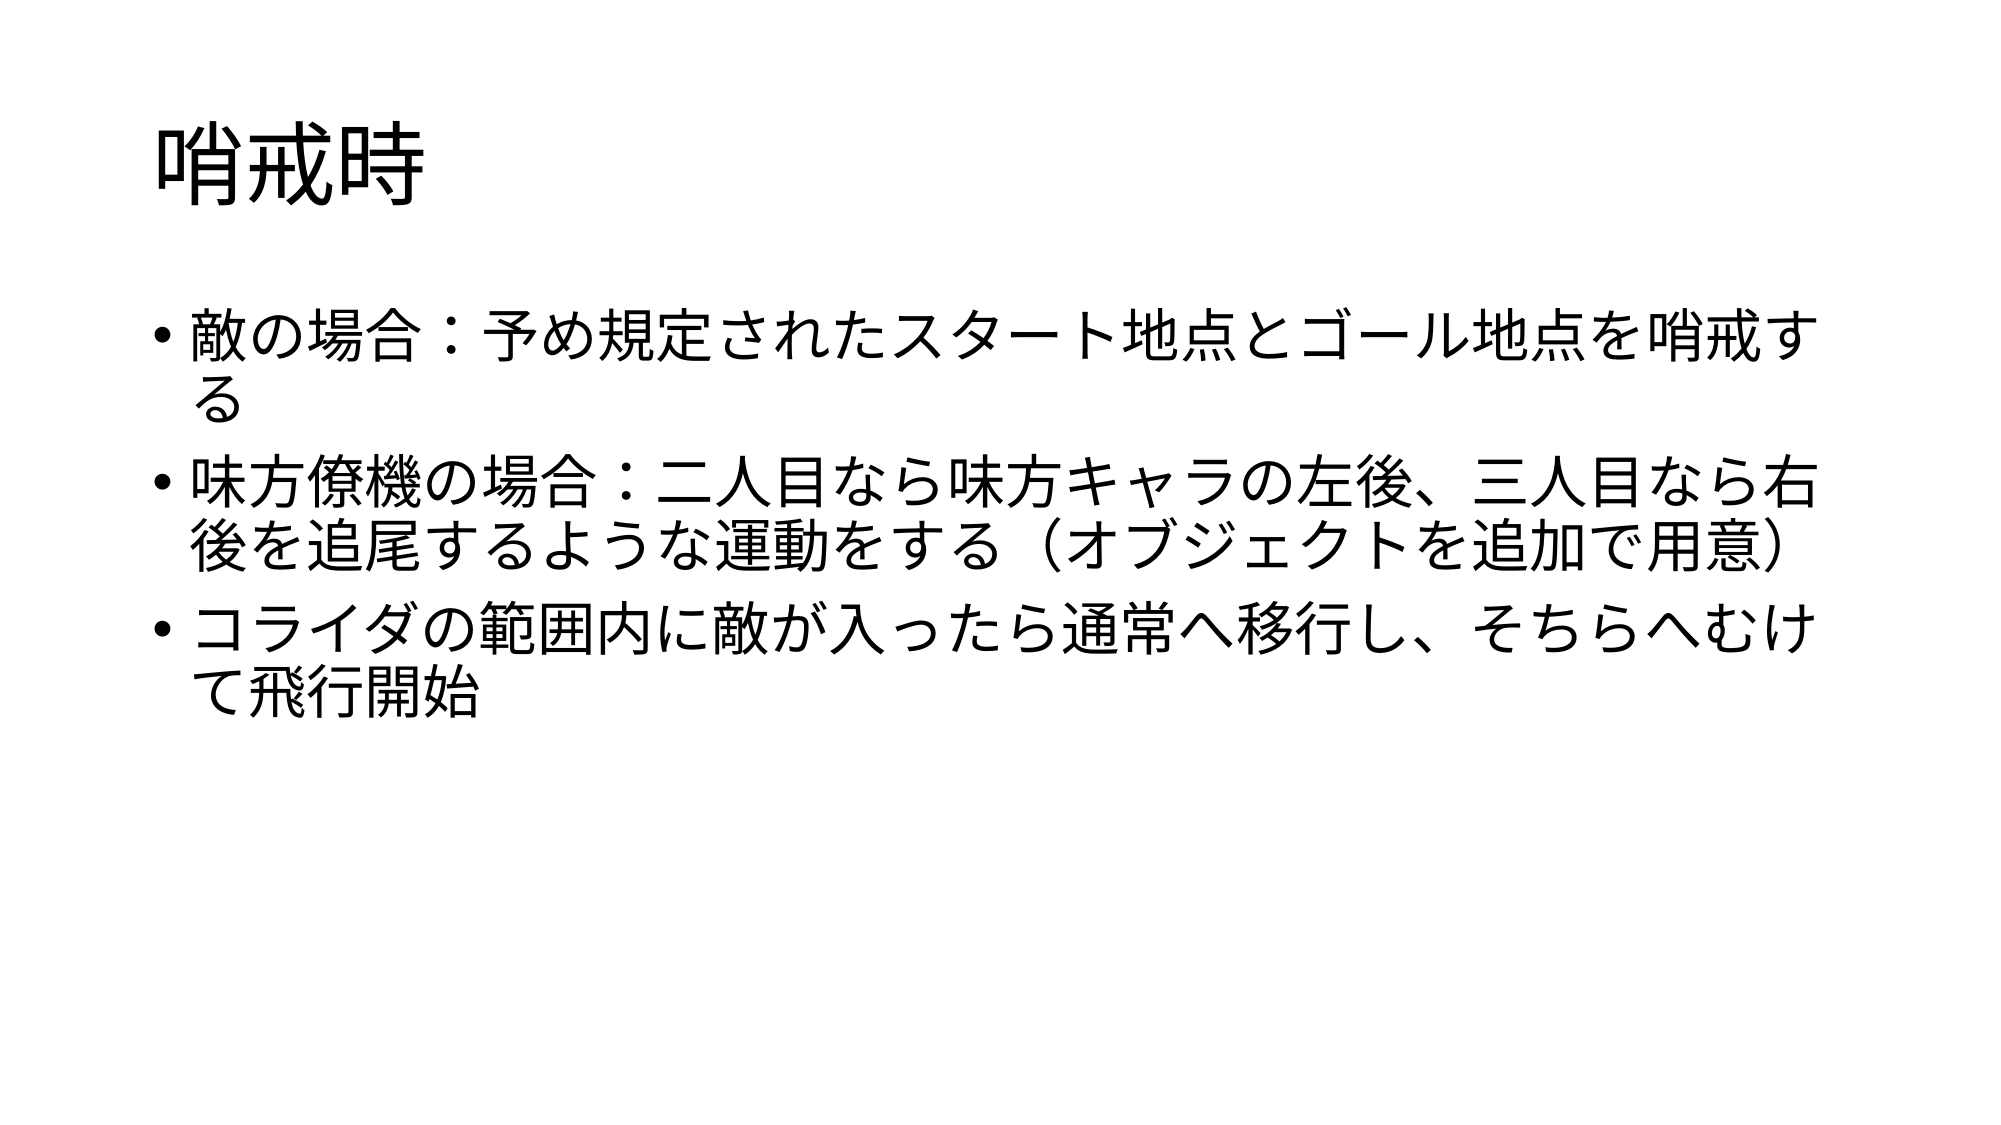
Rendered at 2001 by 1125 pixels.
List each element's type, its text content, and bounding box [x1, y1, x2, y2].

list 敵の場合：予め規定されたスタート地点とゴール地点を哨戒する 味方僚機の場合：二人目なら味方キャラの左後、三人目なら右後を追尾するような運動をする（オブジェクトを追加で用意） コライダの範囲内に敵が入ったら通常へ移行し、そちらへむけて飛行開始 [137, 299, 1863, 1014]
title 哨戒時 [137, 59, 1863, 278]
